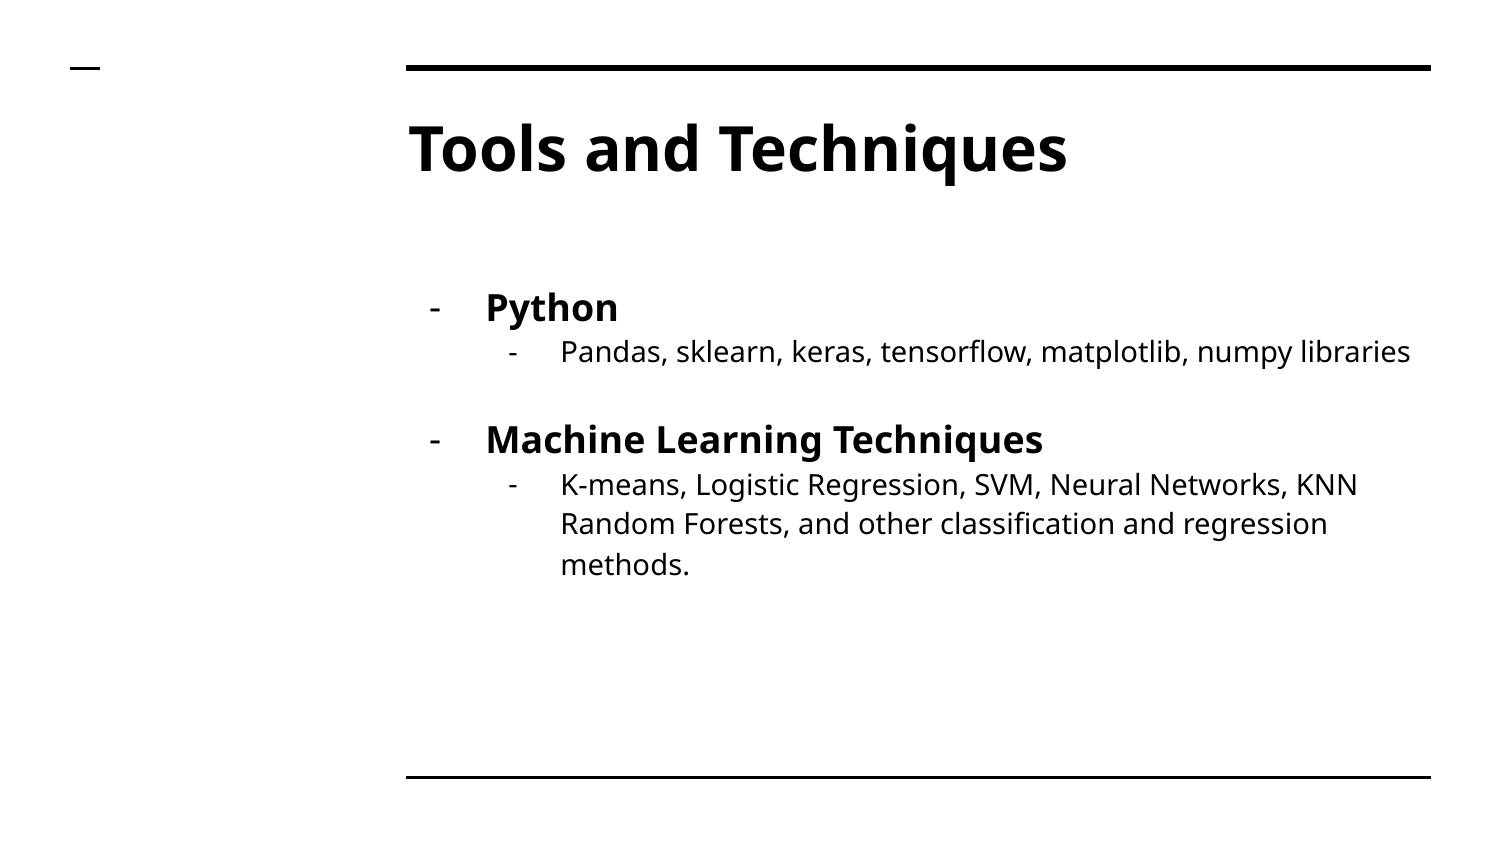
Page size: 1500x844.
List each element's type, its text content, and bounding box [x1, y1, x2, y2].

title Tools and Techniques [393, 94, 1431, 199]
list Python Pandas, sklearn, keras, tensorflow, matplotlib, numpy libraries Machine Learning Techniques K-means, Logistic Regression, SVM, Neural Networks, KNN Random Forests, and other classification and regression methods. [395, 261, 1433, 755]
